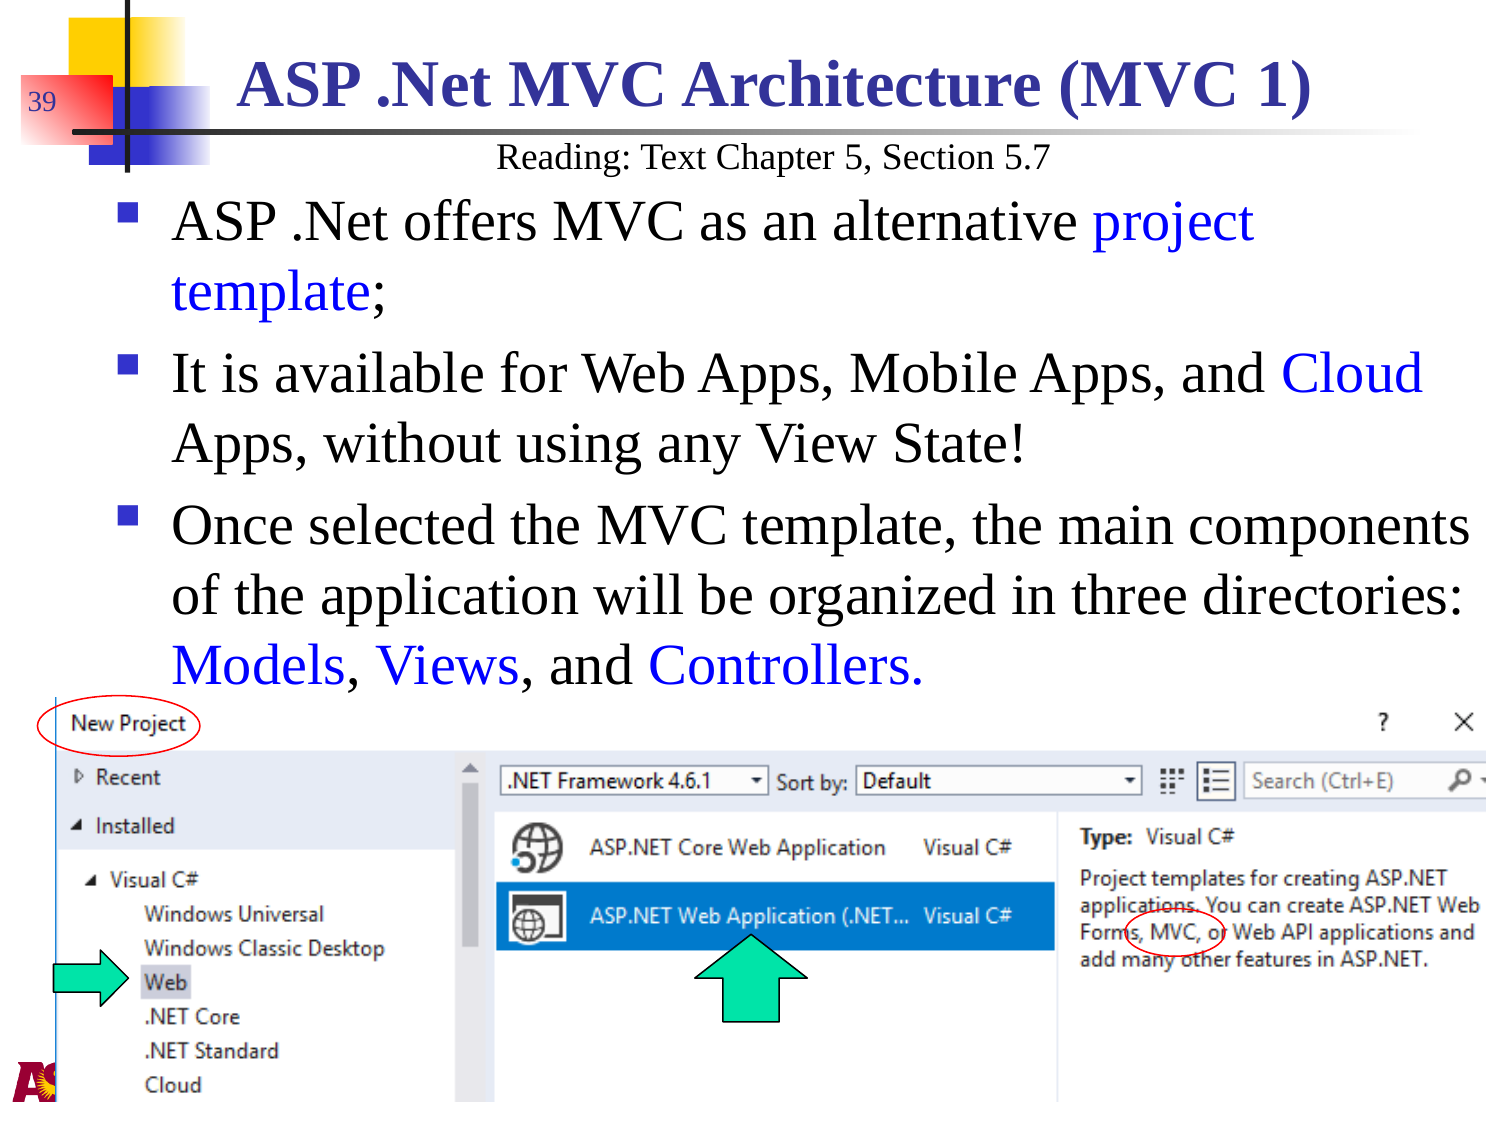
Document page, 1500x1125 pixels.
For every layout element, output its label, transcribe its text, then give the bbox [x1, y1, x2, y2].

text_box Reading: Text Chapter 5, Section 5.7 [481, 124, 1067, 185]
slide_number 39 [12, 49, 126, 126]
picture [12, 697, 1487, 1102]
list ASP .Net offers MVC as an alternative project template; It is available for Web Apps, Mobile Apps, and Cloud Apps, without using any View State! Once selected the MVC template, the main components of the application will be organized in three directories: Models, Views, and Controllers. [99, 174, 1488, 698]
text_box [37, 710, 49, 742]
title ASP .Net MVC Architecture (MVC 1) [125, 24, 1425, 128]
